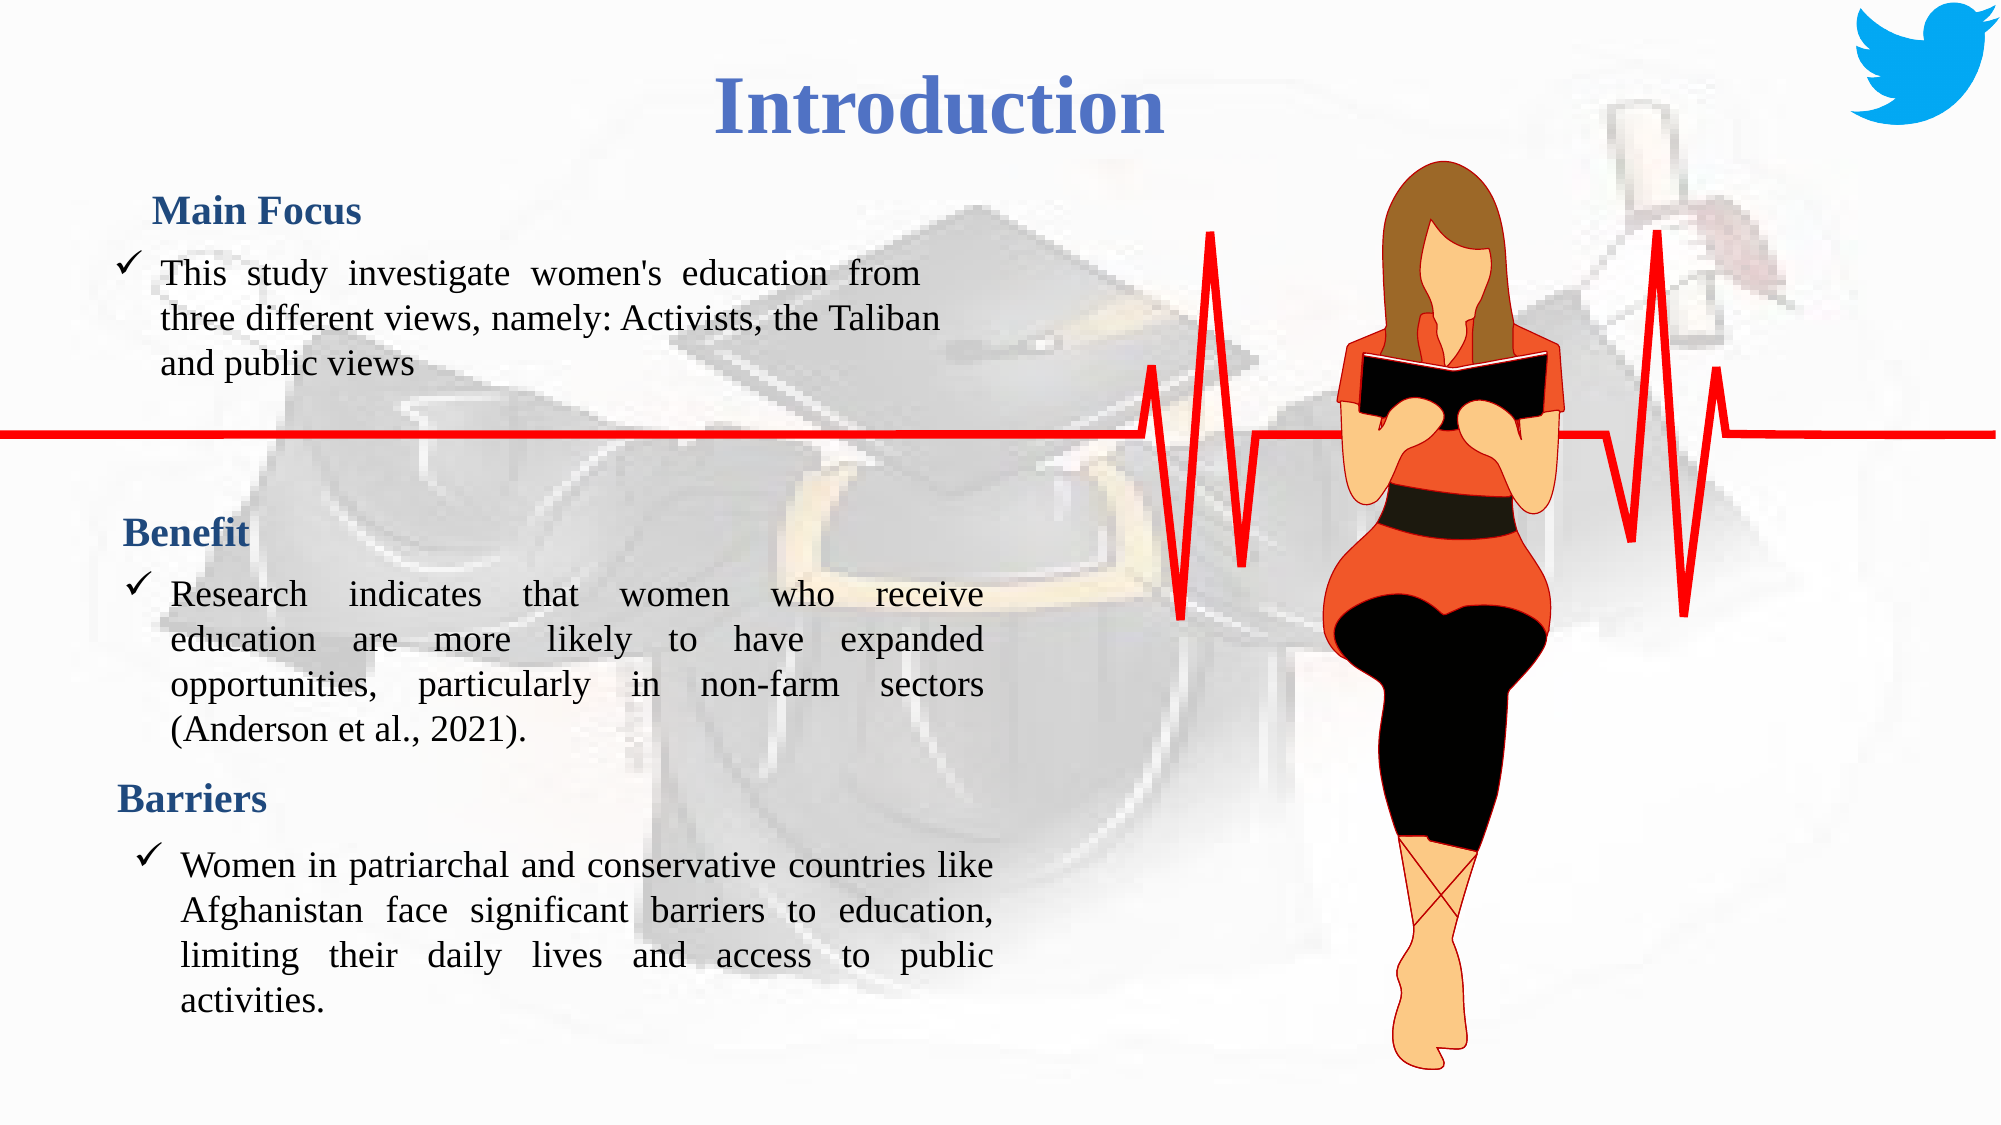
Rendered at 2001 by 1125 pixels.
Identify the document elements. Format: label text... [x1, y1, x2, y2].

text_box This study investigate women's education from three different views, namely: Activists, the Taliban and public views [98, 240, 957, 391]
text_box Barriers [77, 763, 283, 829]
text_box [1565, 230, 1996, 617]
text_box Main Focus [137, 175, 393, 241]
text_box Women in patriarchal and conservative countries like Afghanistan face significant barriers to education, limiting their daily lives and access to public activities. [118, 832, 1011, 1028]
text_box [0, 231, 1323, 621]
text_box Introduction [29, 43, 1850, 158]
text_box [1323, 161, 1565, 1070]
picture [1849, 0, 2000, 139]
text_box Benefit [77, 497, 265, 562]
text_box Research indicates that women who receive education are more likely to have expanded opportunities, particularly in non-farm sectors (Anderson et al., 2021). [108, 561, 1000, 757]
